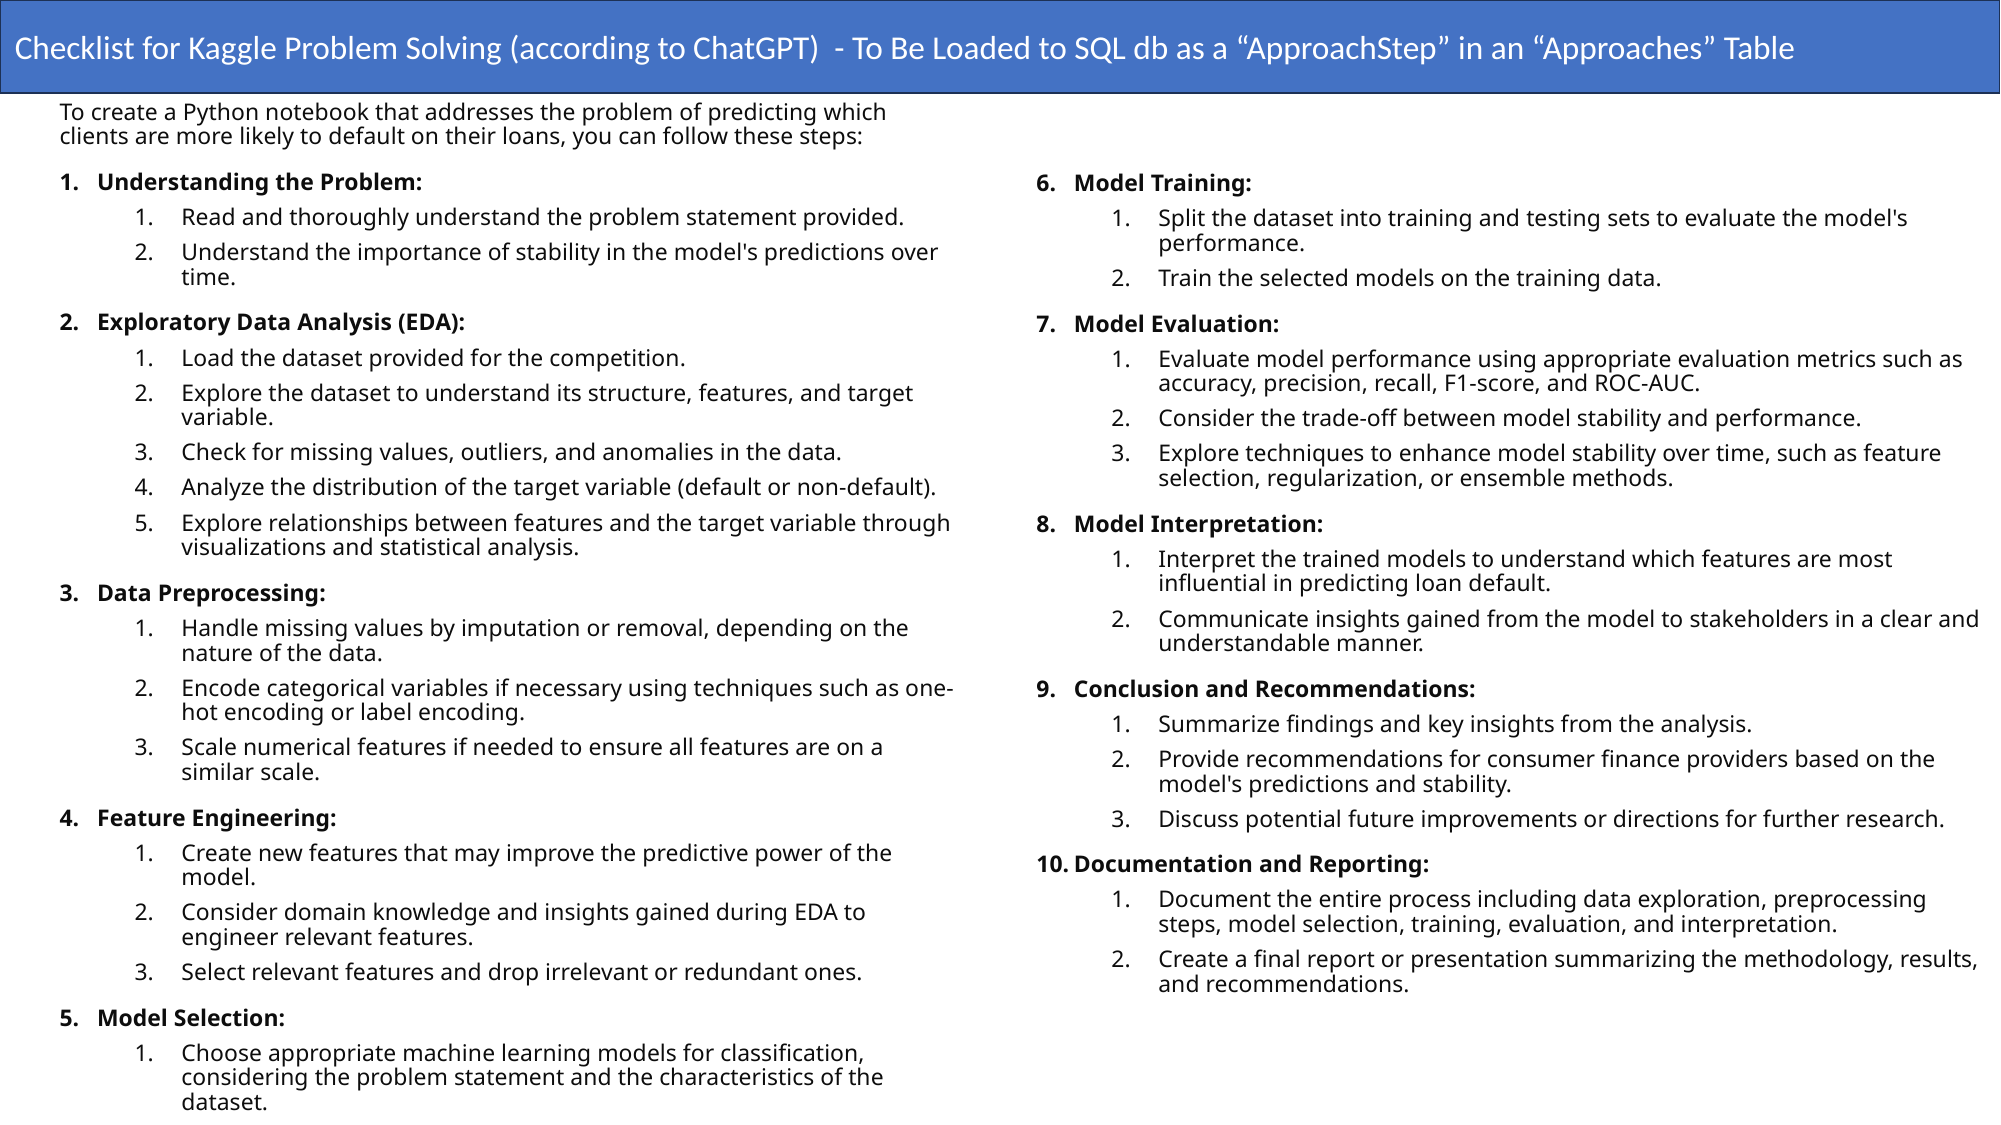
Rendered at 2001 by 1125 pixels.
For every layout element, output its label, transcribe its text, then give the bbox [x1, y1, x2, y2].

list To create a Python notebook that addresses the problem of predicting which clients are more likely to default on their loans, you can follow these steps: Understanding the Problem: Read and thoroughly understand the problem statement provided. Understand the importance of stability in the model's predictions over time. Exploratory Data Analysis (EDA): Load the dataset provided for the competition. Explore the dataset to understand its structure, features, and target variable. Check for missing values, outliers, and anomalies in the data. Analyze the distribution of the target variable (default or non-default). Explore relationships between features and the target variable through visualizations and statistical analysis. Data Preprocessing: Handle missing values by imputation or removal, depending on the nature of the data. Encode categorical variables if necessary using techniques such as one-hot encoding or label encoding. Scale numerical features if needed to ensure all features are on a similar scale. Feature Engineering: Create new features that may improve the predictive power of the model. Consider domain knowledge and insights gained during EDA to engineer relevant features. Select relevant features and drop irrelevant or redundant ones. Model Selection: Choose appropriate machine learning models for classification, considering the problem statement and the characteristics of the dataset. Experiment with different algorithms such as Logistic Regression, Random Forest, Gradient Boosting, etc. Tune hyperparameters using techniques like grid search or random search to optimize model performance. [44, 94, 977, 807]
text_box Checklist for Kaggle Problem Solving (according to ChatGPT) - To Be Loaded to SQL db as a “ApproachStep” in an “Approaches” Table [0, 0, 2000, 94]
text_box Model Training: Split the dataset into training and testing sets to evaluate the model's performance. Train the selected models on the training data. Model Evaluation: Evaluate model performance using appropriate evaluation metrics such as accuracy, precision, recall, F1-score, and ROC-AUC. Consider the trade-off between model stability and performance. Explore techniques to enhance model stability over time, such as feature selection, regularization, or ensemble methods. Model Interpretation: Interpret the trained models to understand which features are most influential in predicting loan default. Communicate insights gained from the model to stakeholders in a clear and understandable manner. Conclusion and Recommendations: Summarize findings and key insights from the analysis. Provide recommendations for consumer finance providers based on the model's predictions and stability. Discuss potential future improvements or directions for further research. Documentation and Reporting: Document the entire process including data exploration, preprocessing steps, model selection, training, evaluation, and interpretation. Create a final report or presentation summarizing the methodology, results, and recommendations. [1021, 164, 1999, 879]
